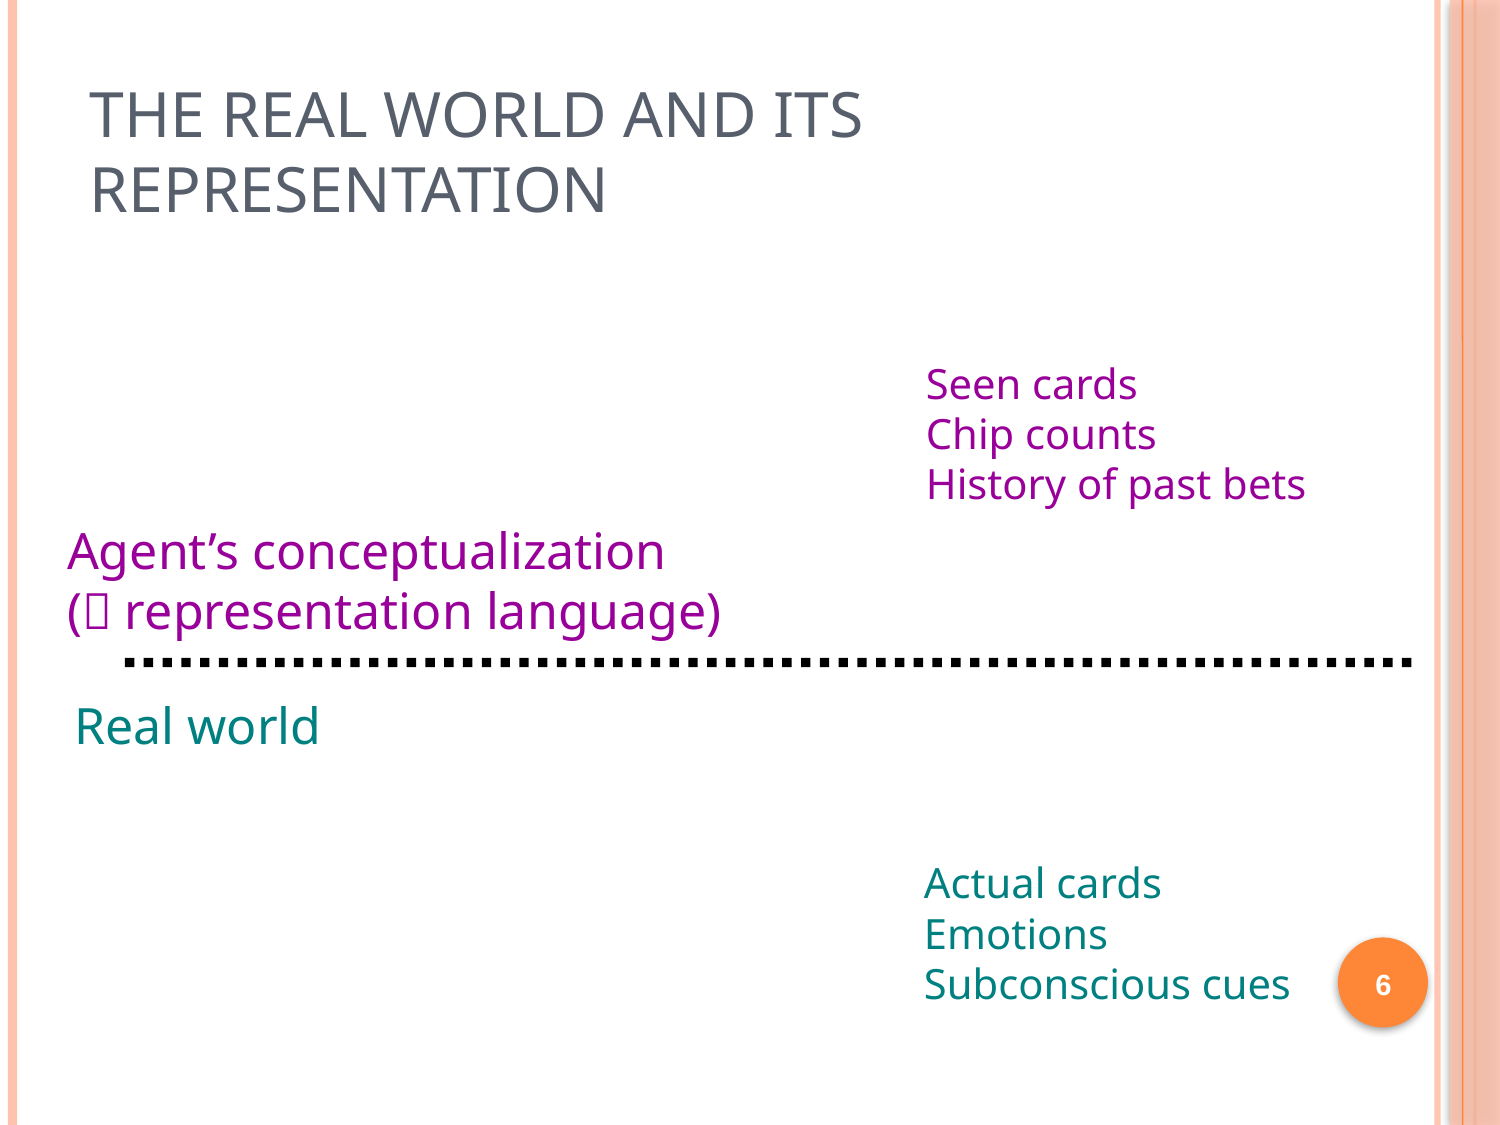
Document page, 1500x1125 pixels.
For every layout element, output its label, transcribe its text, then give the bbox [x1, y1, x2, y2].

text_box Actual cards Emotions Subconscious cues [909, 849, 1306, 1015]
slide_number 6 [1333, 940, 1434, 1027]
text_box Seen cards Chip counts History of past bets [911, 350, 1322, 515]
text_box Agent’s conceptualization ( representation language) [52, 512, 738, 648]
text_box Real world [59, 687, 337, 763]
title The Real World and its Representation [75, 45, 1300, 233]
